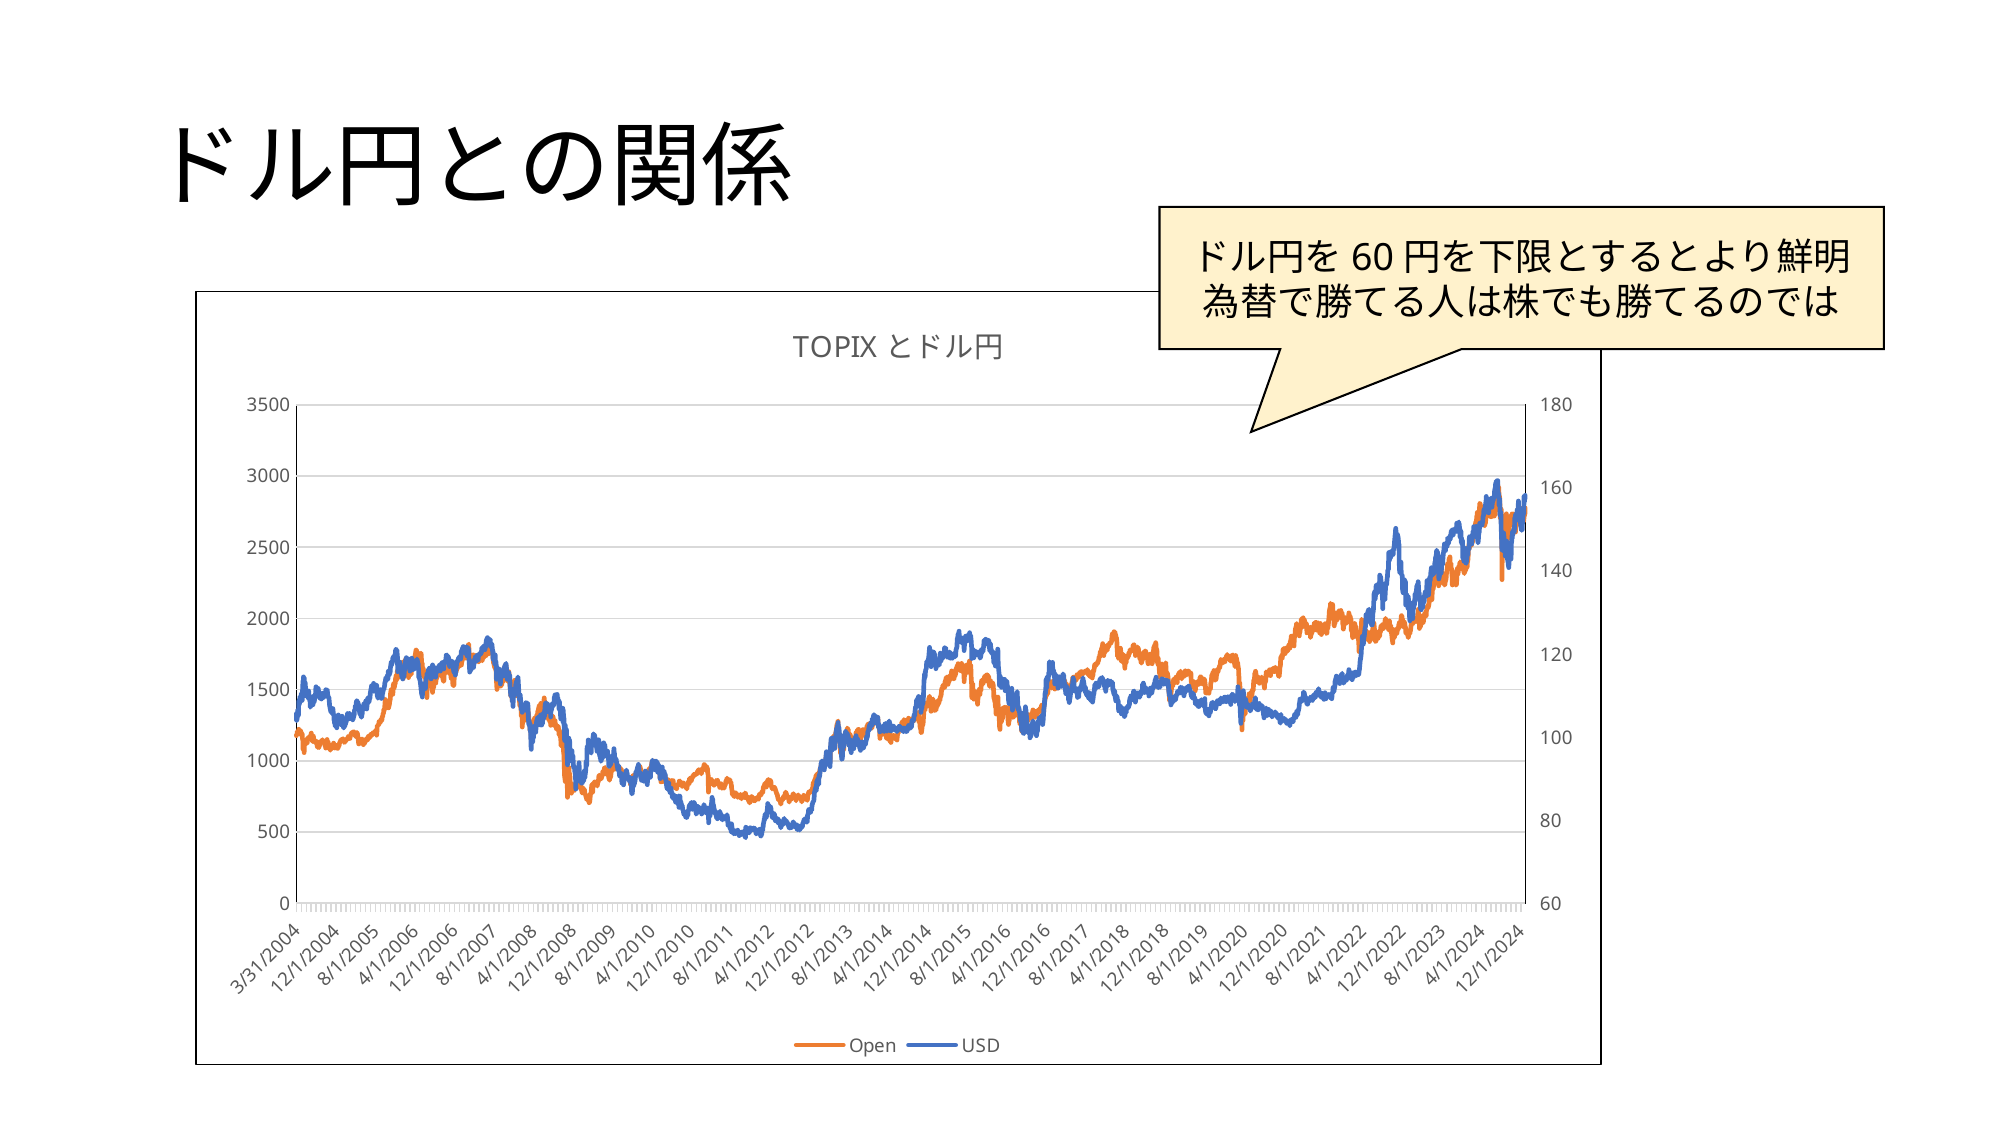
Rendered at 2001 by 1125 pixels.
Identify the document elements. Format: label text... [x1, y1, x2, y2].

text_box ドル円を60円を下限とするとより鮮明 為替で勝てる人は株でも勝てるのでは [1158, 205, 1885, 351]
chart [195, 290, 1602, 1066]
title ドル円との関係 [137, 59, 1863, 278]
